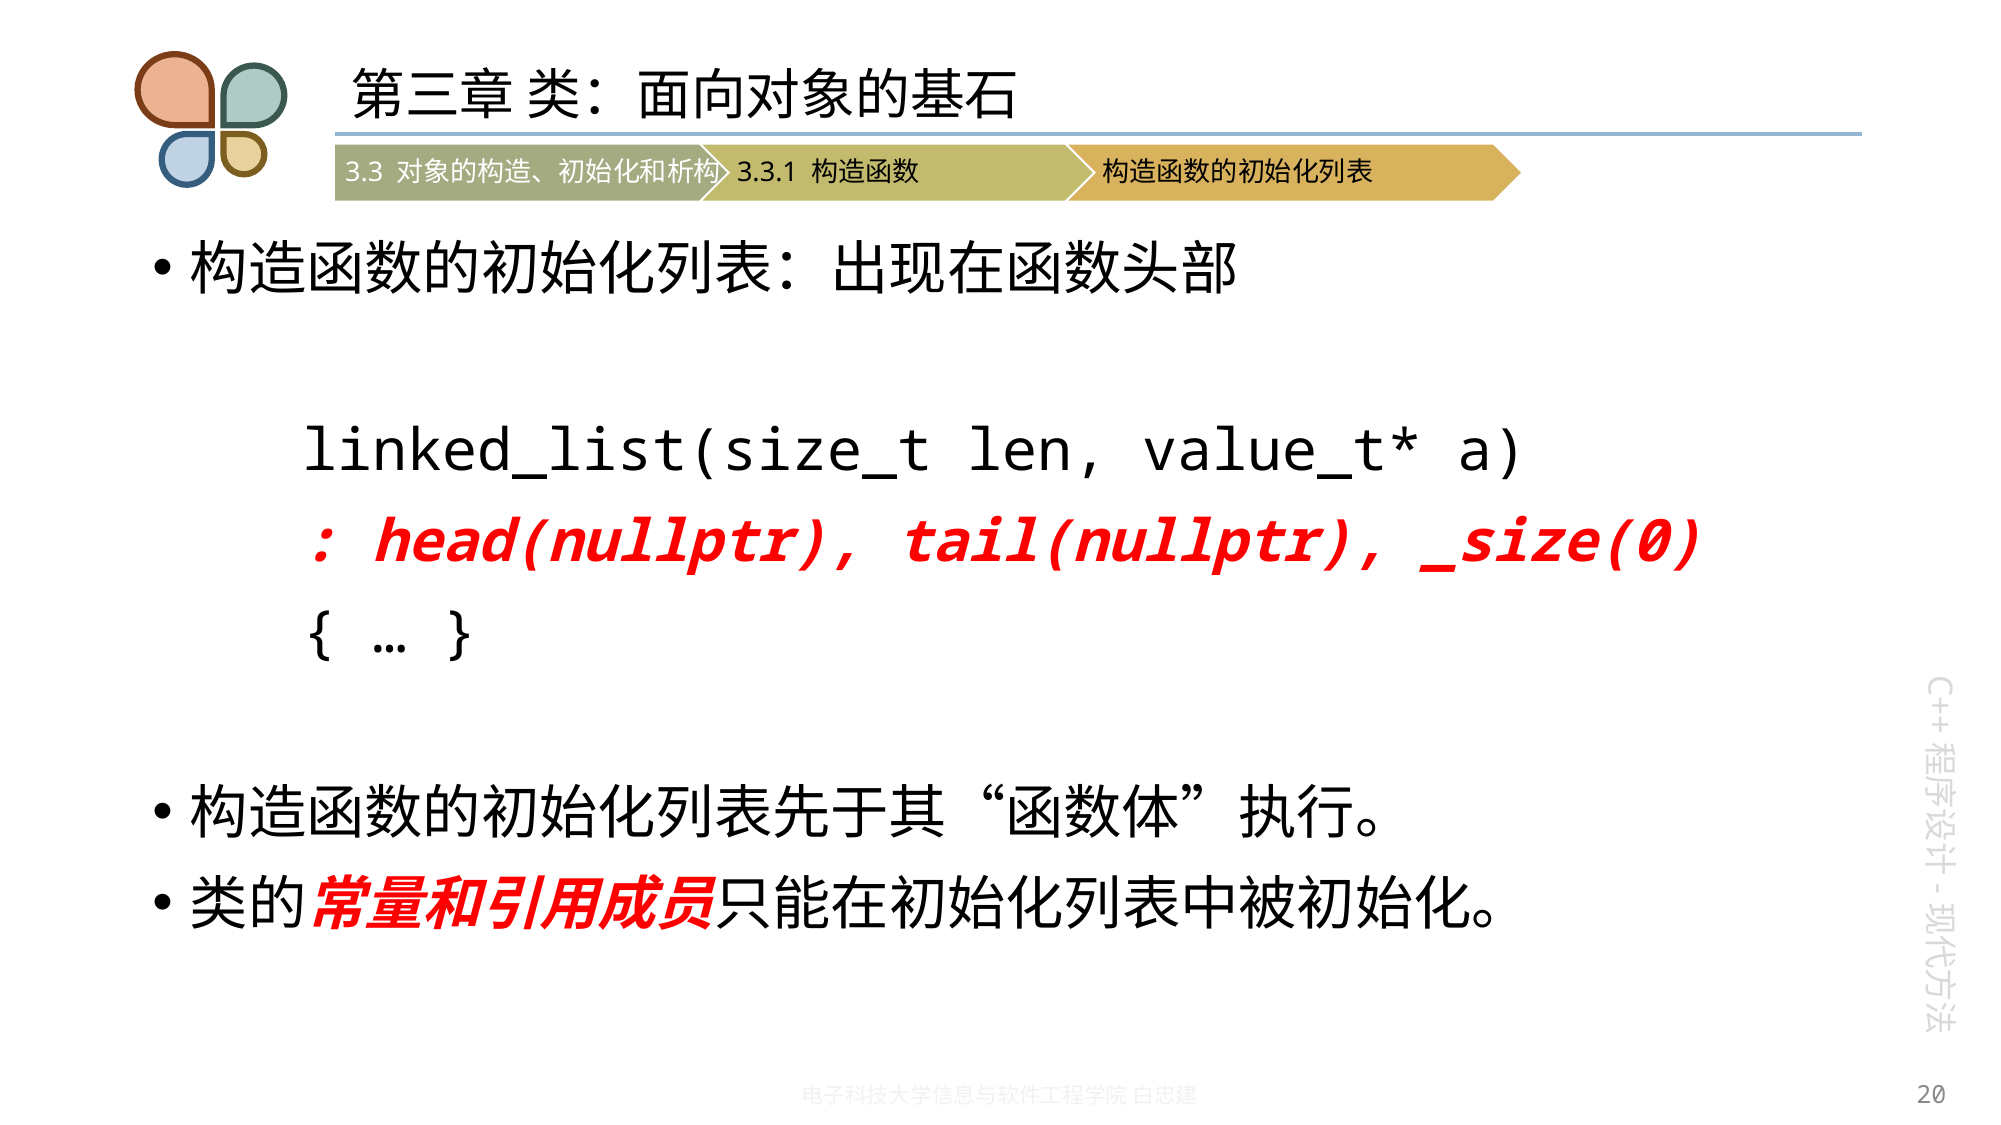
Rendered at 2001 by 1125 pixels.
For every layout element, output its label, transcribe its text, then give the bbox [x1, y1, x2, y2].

slide_number 20 [1862, 1065, 2000, 1125]
list 构造函数的初始化列表：出现在函数头部 linked_list(size_t len, value_t* a) : head(nullptr), tail(nullptr), _size(0) { … } 构造函数的初始化列表先于其“函数体”执行。 类的常量和引用成员只能在初始化列表中被初始化。 [137, 223, 1863, 1066]
title 第三章 类：面向对象的基石 [335, 59, 1863, 134]
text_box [333, 143, 1524, 202]
